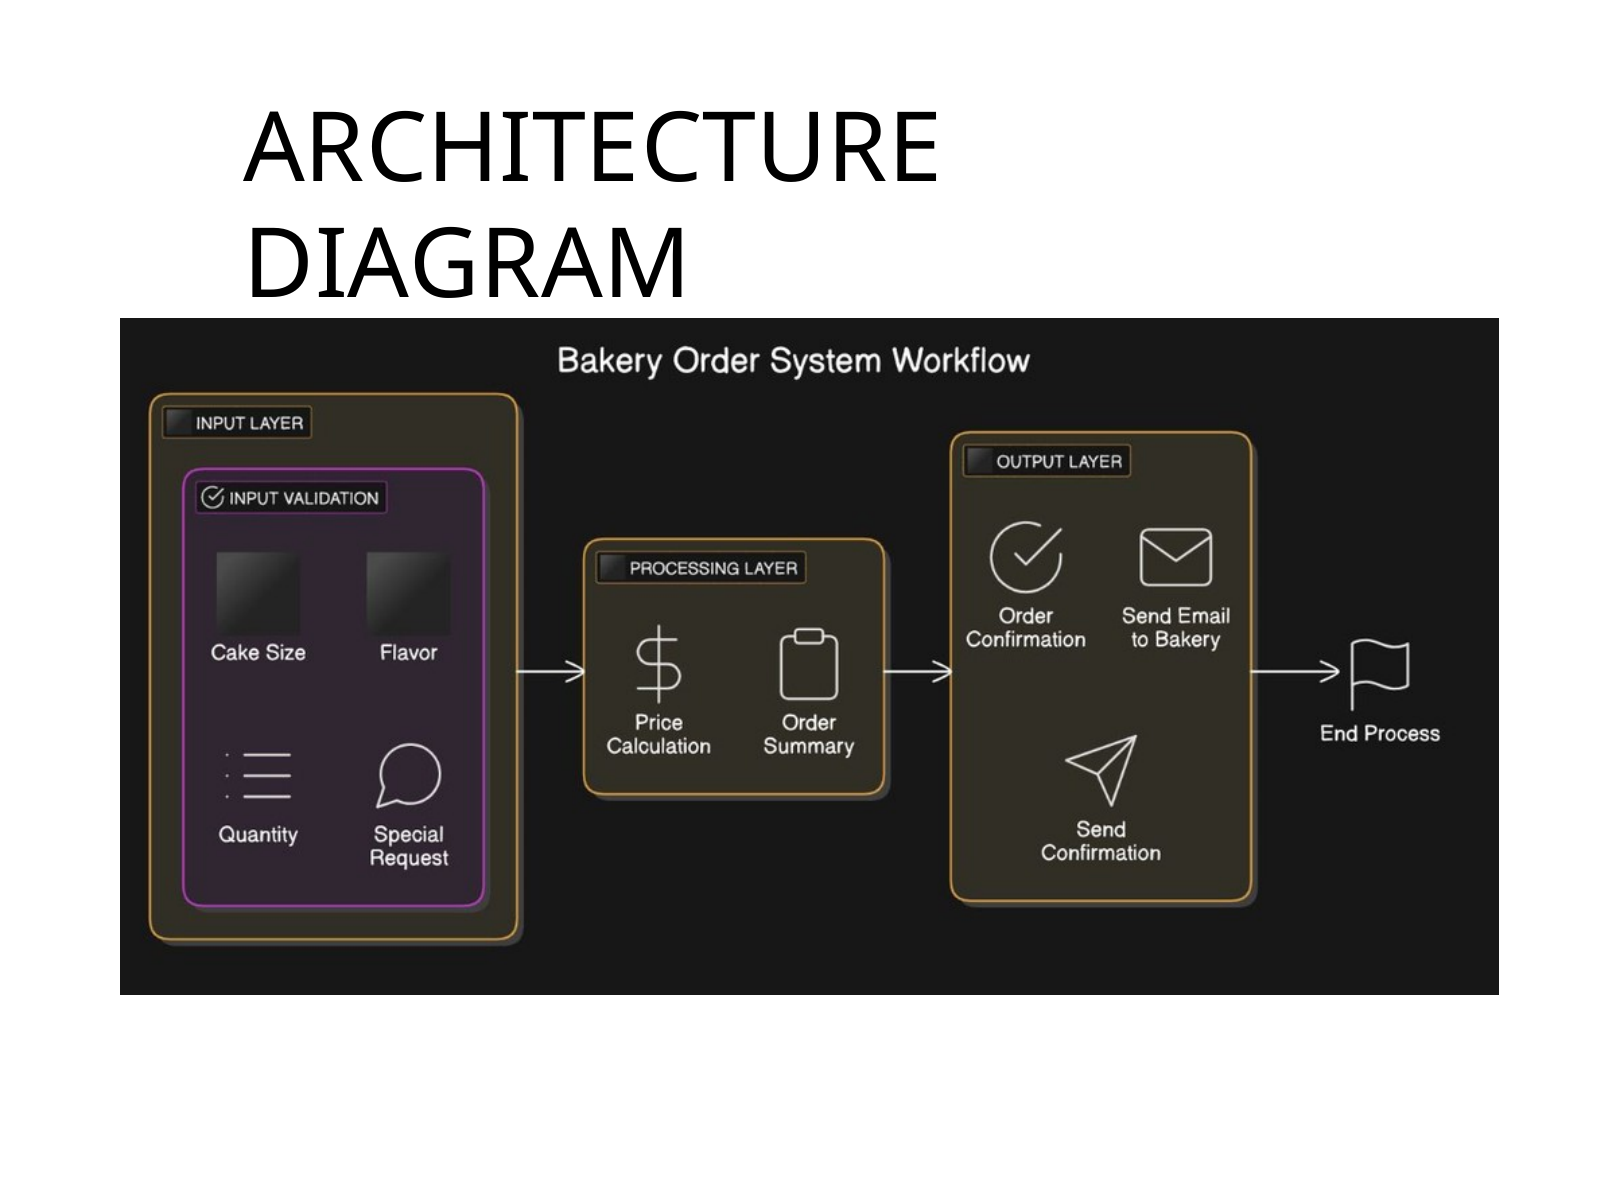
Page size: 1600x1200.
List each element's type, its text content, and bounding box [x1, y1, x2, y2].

picture [119, 317, 1499, 995]
title ARCHITECTURE DIAGRAM [241, 82, 1291, 316]
